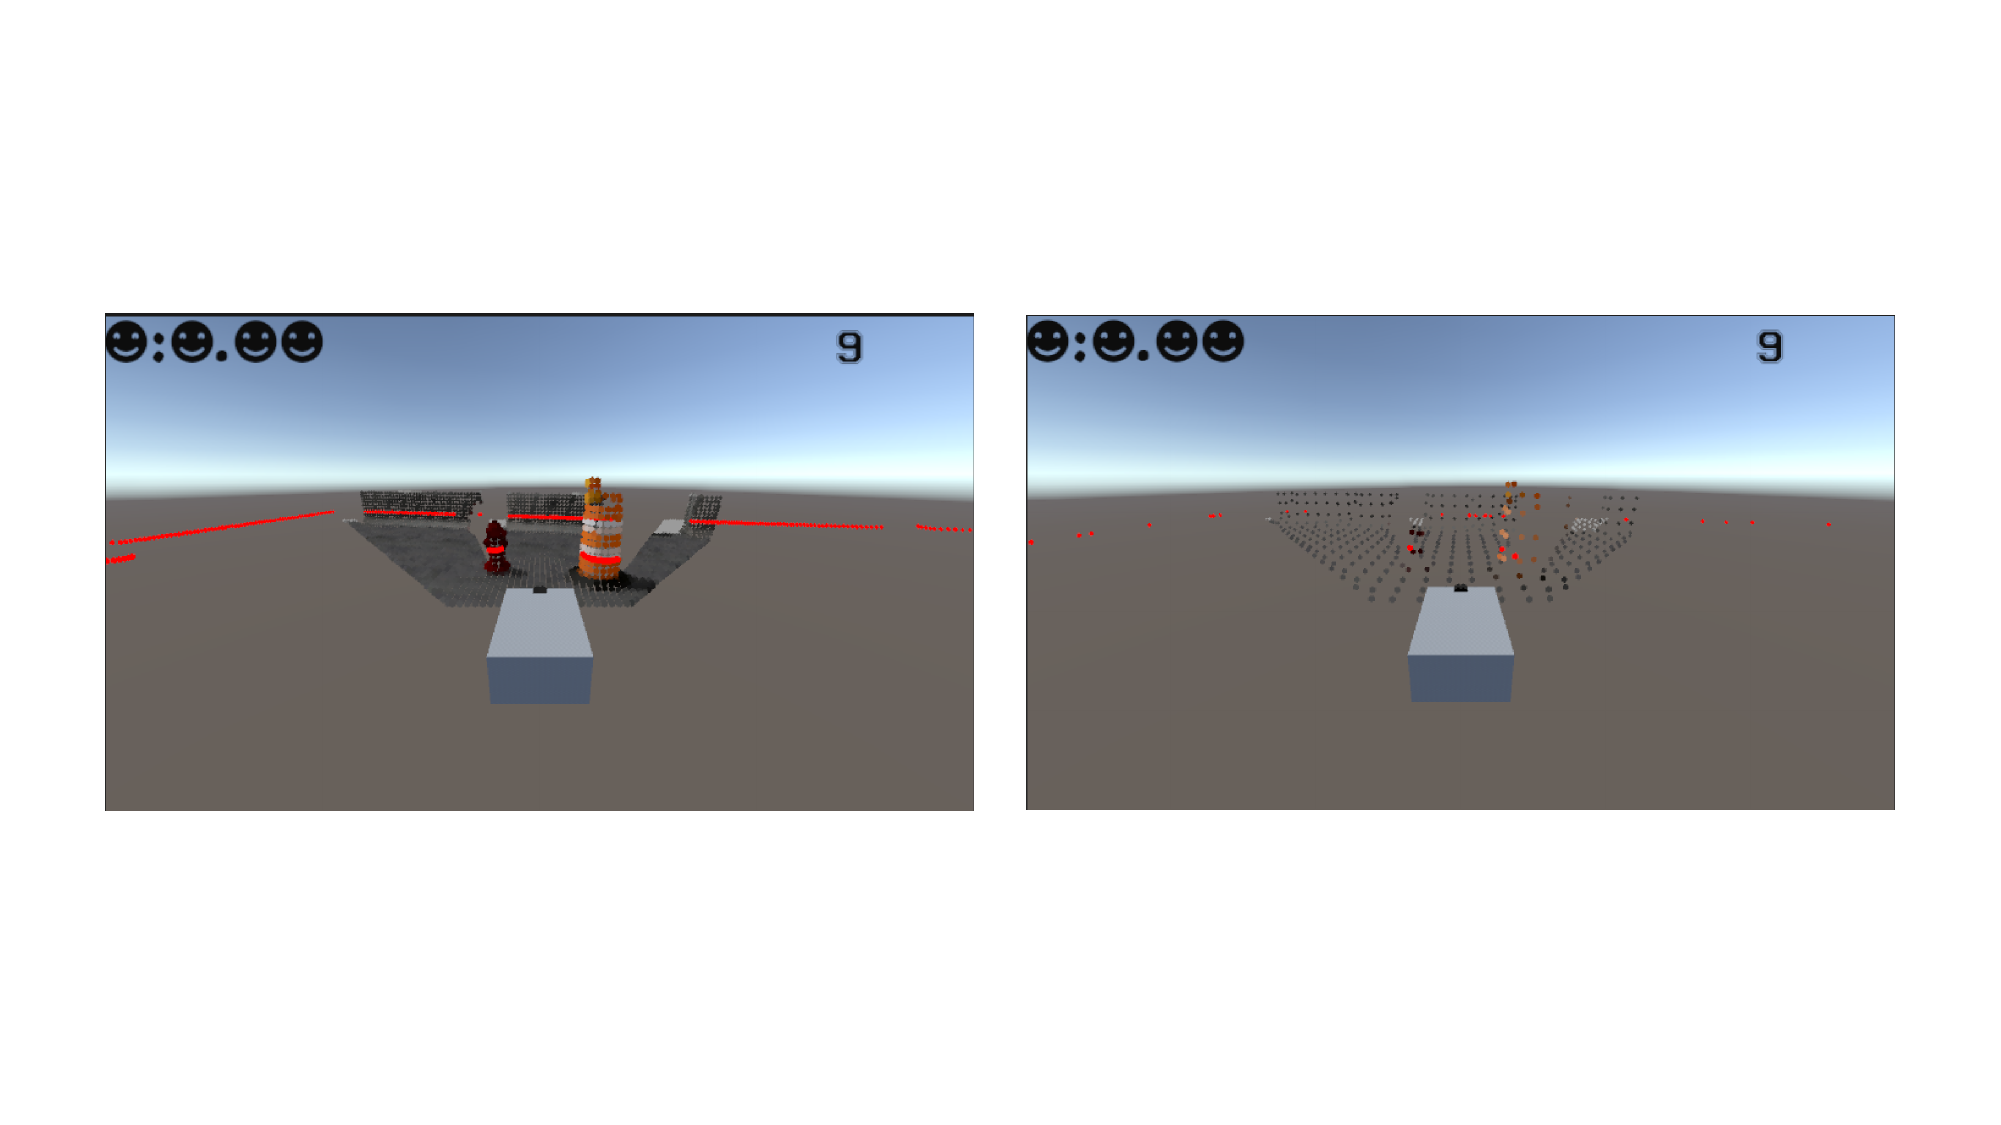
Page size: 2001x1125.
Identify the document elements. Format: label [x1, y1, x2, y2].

picture [105, 313, 974, 811]
picture [1026, 315, 1895, 810]
